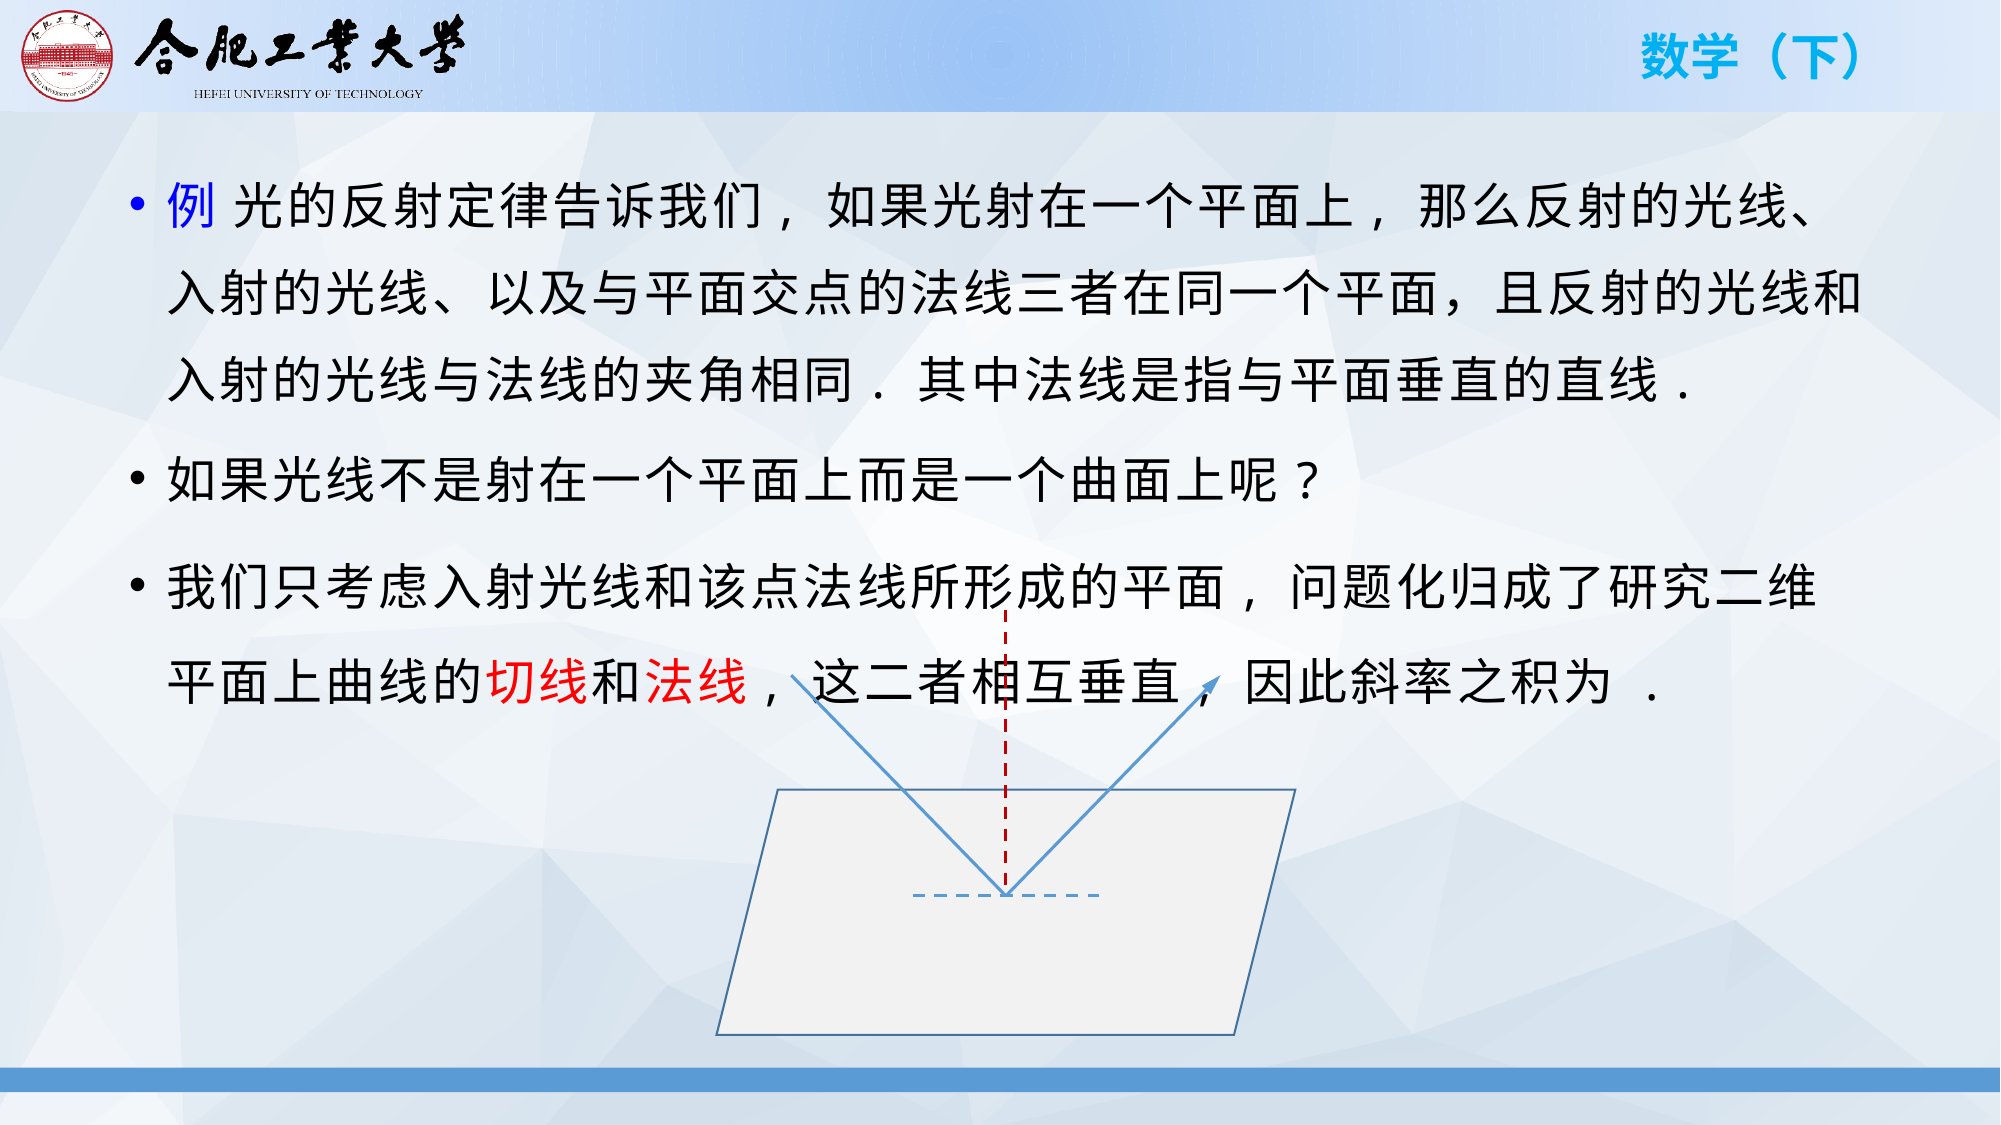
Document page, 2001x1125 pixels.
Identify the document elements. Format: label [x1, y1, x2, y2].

text_box [716, 609, 1296, 1035]
picture [0, 0, 2001, 1125]
picture [134, 13, 465, 98]
picture [21, 10, 113, 102]
